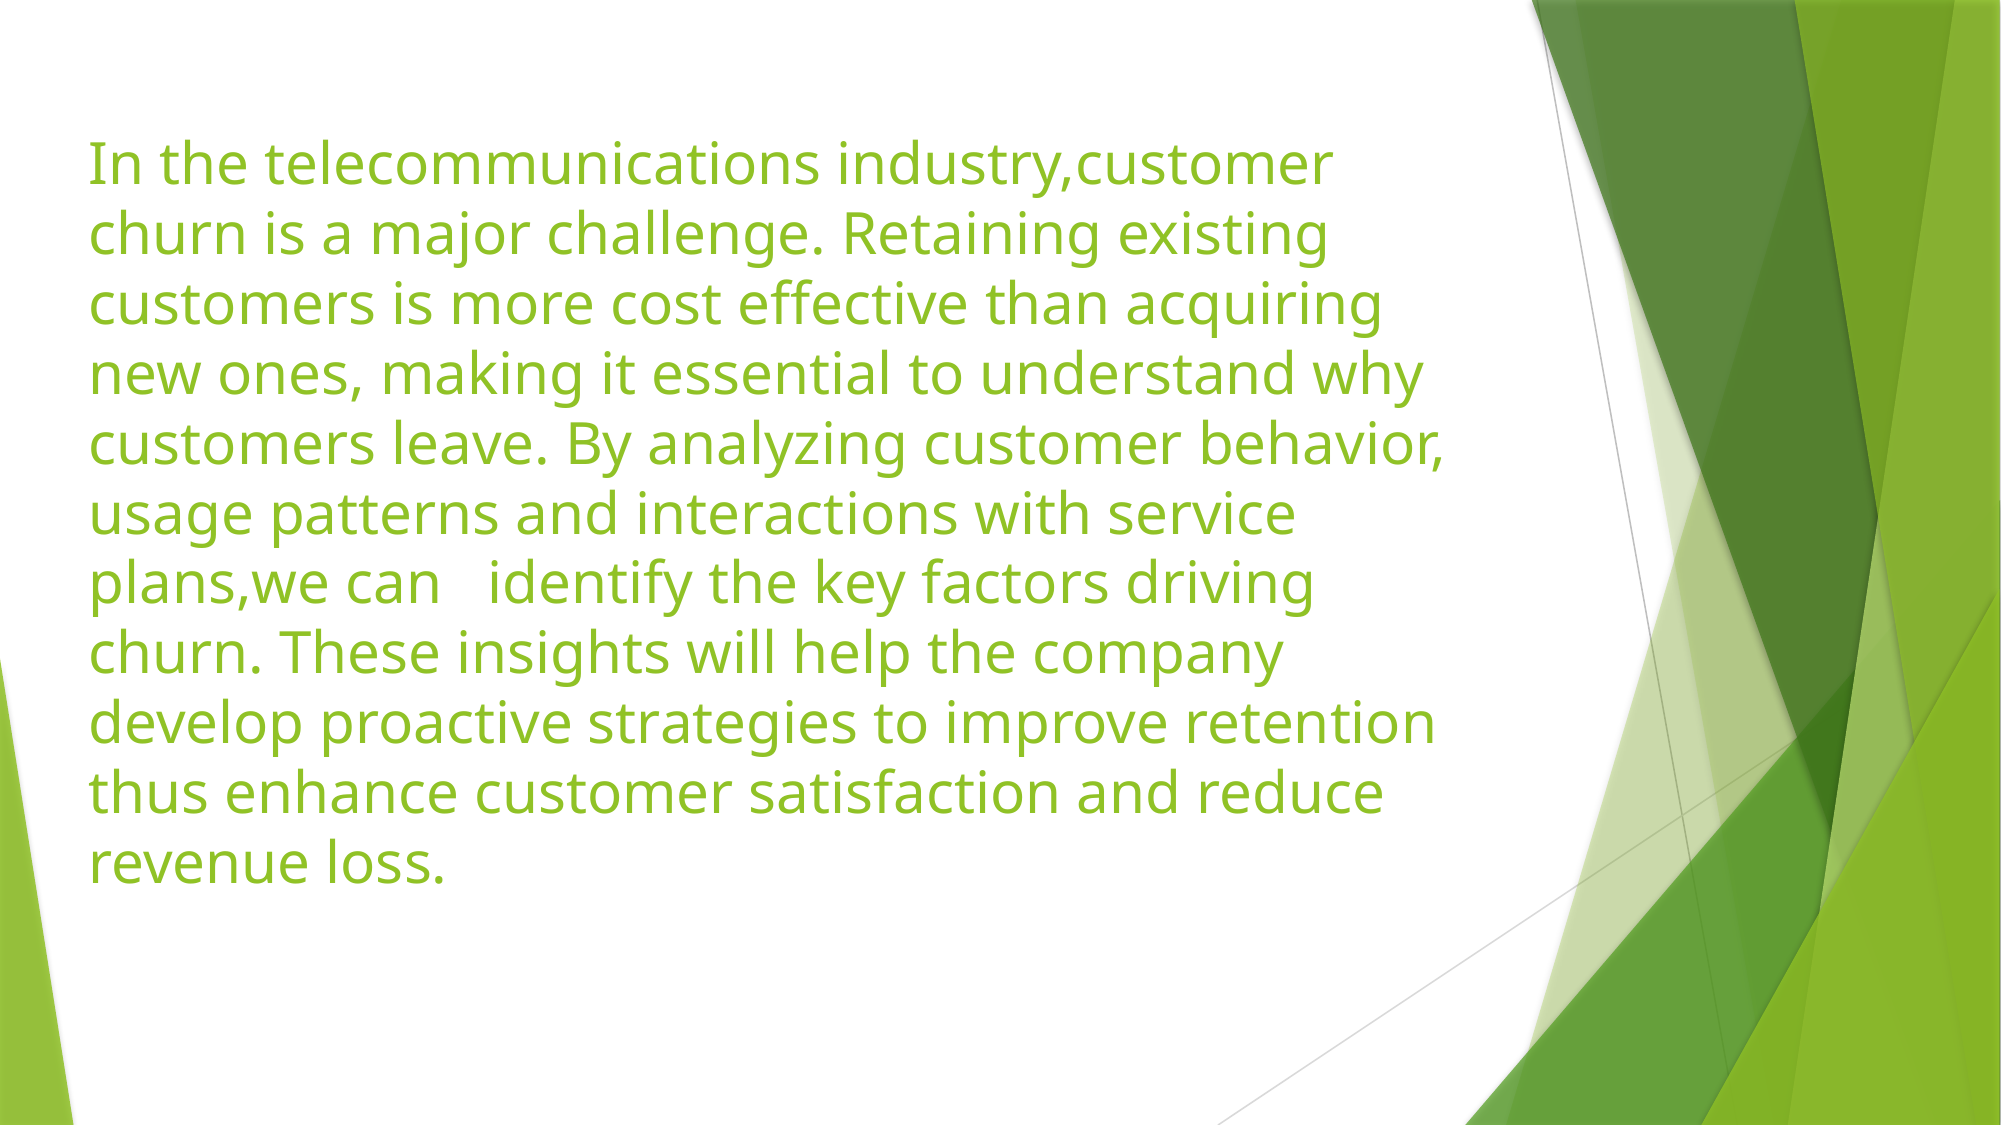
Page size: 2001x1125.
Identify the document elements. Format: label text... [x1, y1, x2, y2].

title In the telecommunications industry,customer churn is a major challenge. Retaining existing customers is more cost effective than acquiring new ones, making it essential to understand why customers leave. By analyzing customer behavior, usage patterns and interactions with service plans,we can identify the key factors driving churn. These insights will help the company develop proactive strategies to improve retention thus enhance customer satisfaction and reduce revenue loss. [73, 119, 1515, 1050]
